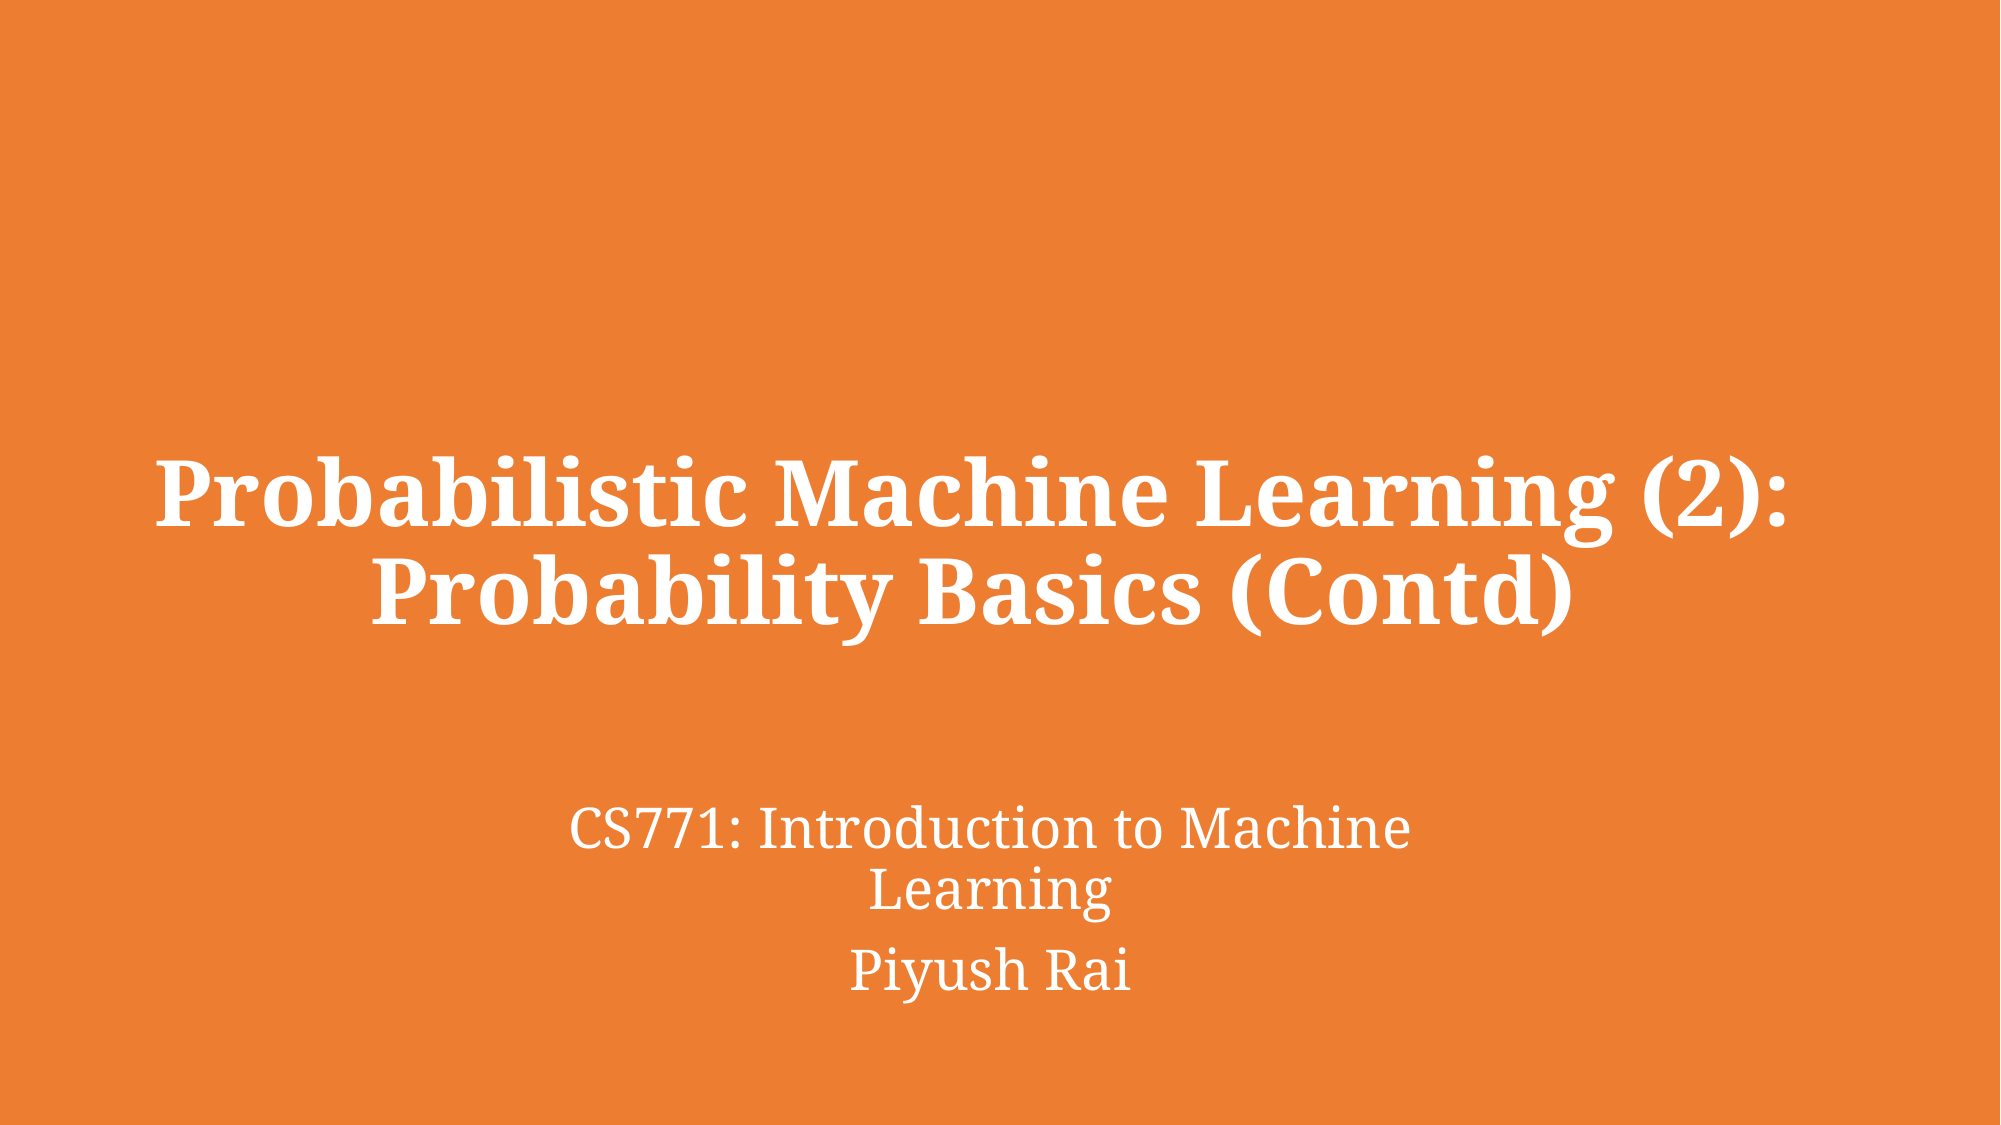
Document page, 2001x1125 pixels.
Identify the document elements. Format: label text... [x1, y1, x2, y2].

subtitle CS771: Introduction to Machine Learning Piyush Rai [475, 792, 1506, 928]
title Probabilistic Machine Learning (2): Probability Basics (Contd) [13, 405, 1935, 653]
